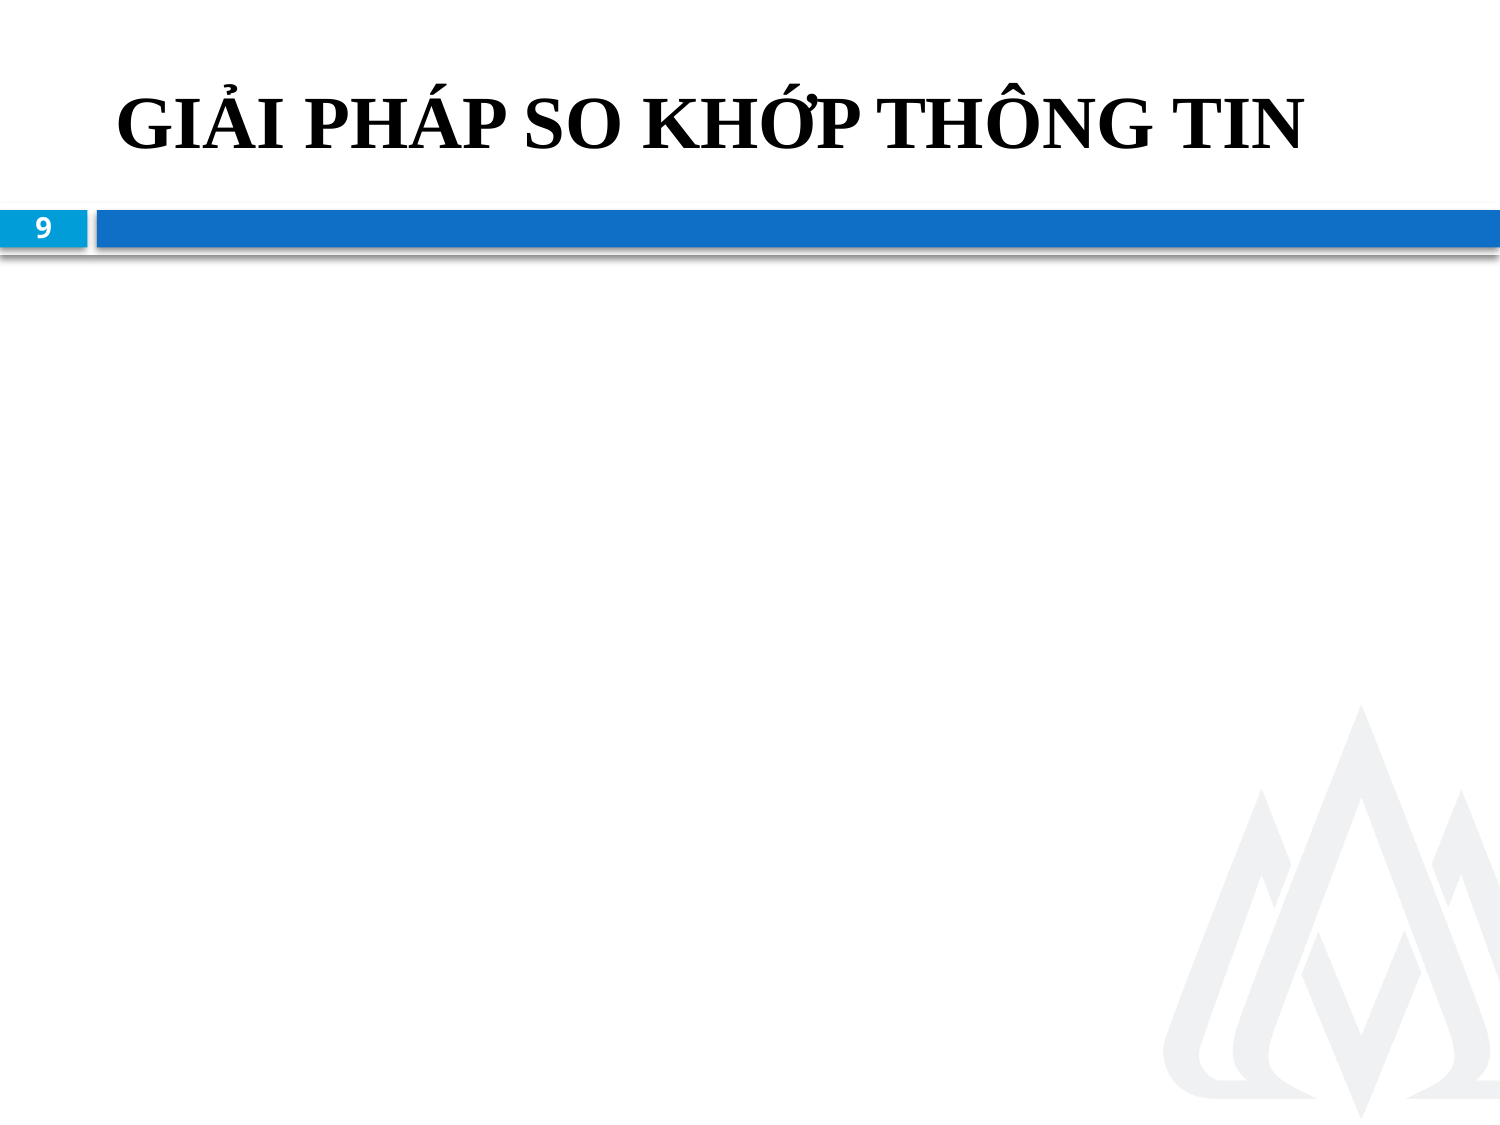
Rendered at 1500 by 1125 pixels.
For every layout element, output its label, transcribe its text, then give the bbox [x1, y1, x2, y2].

title Giải pháp so khớp thông tin [100, 37, 1438, 200]
slide_number 9 [0, 208, 88, 249]
